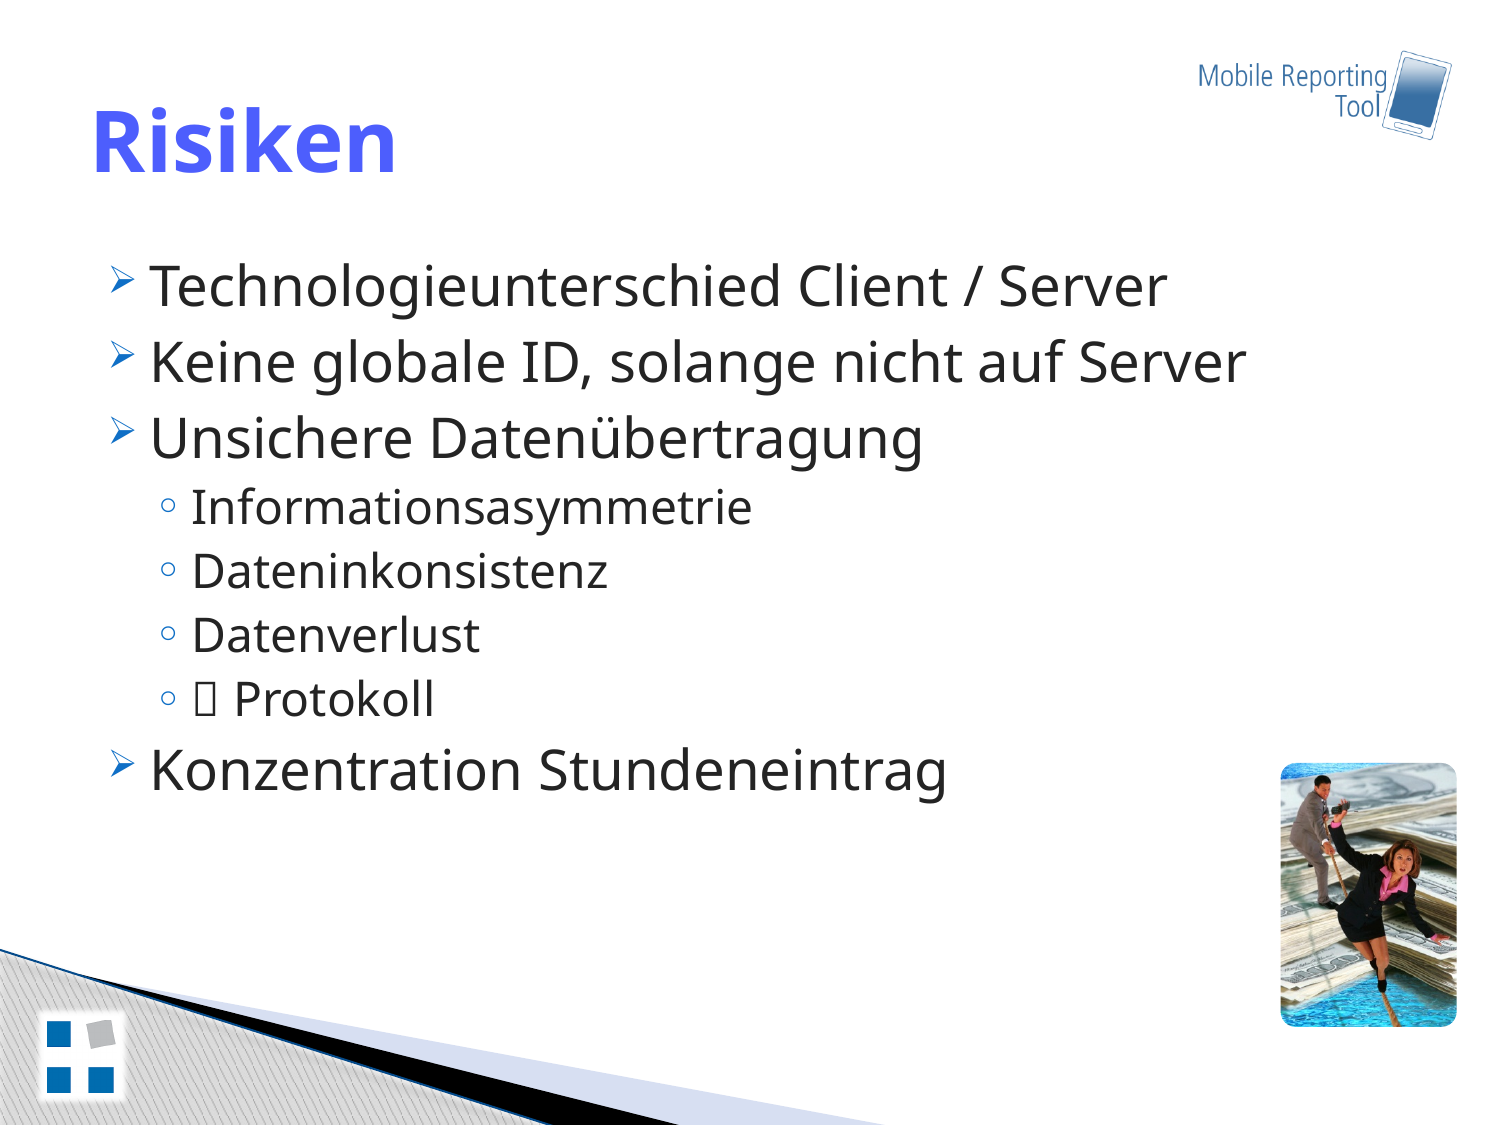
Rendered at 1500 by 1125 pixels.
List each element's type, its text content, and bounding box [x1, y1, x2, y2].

picture [47, 1020, 117, 1093]
list Technologieunterschied Client / Server Keine globale ID, solange nicht auf Server Unsichere Datenübertragung Informationsasymmetrie Dateninkonsistenz Datenverlust  Protokoll Konzentration Stundeneintrag [75, 243, 1425, 986]
picture [1187, 42, 1459, 149]
picture [1280, 762, 1457, 1028]
title Risiken [75, 45, 1425, 233]
